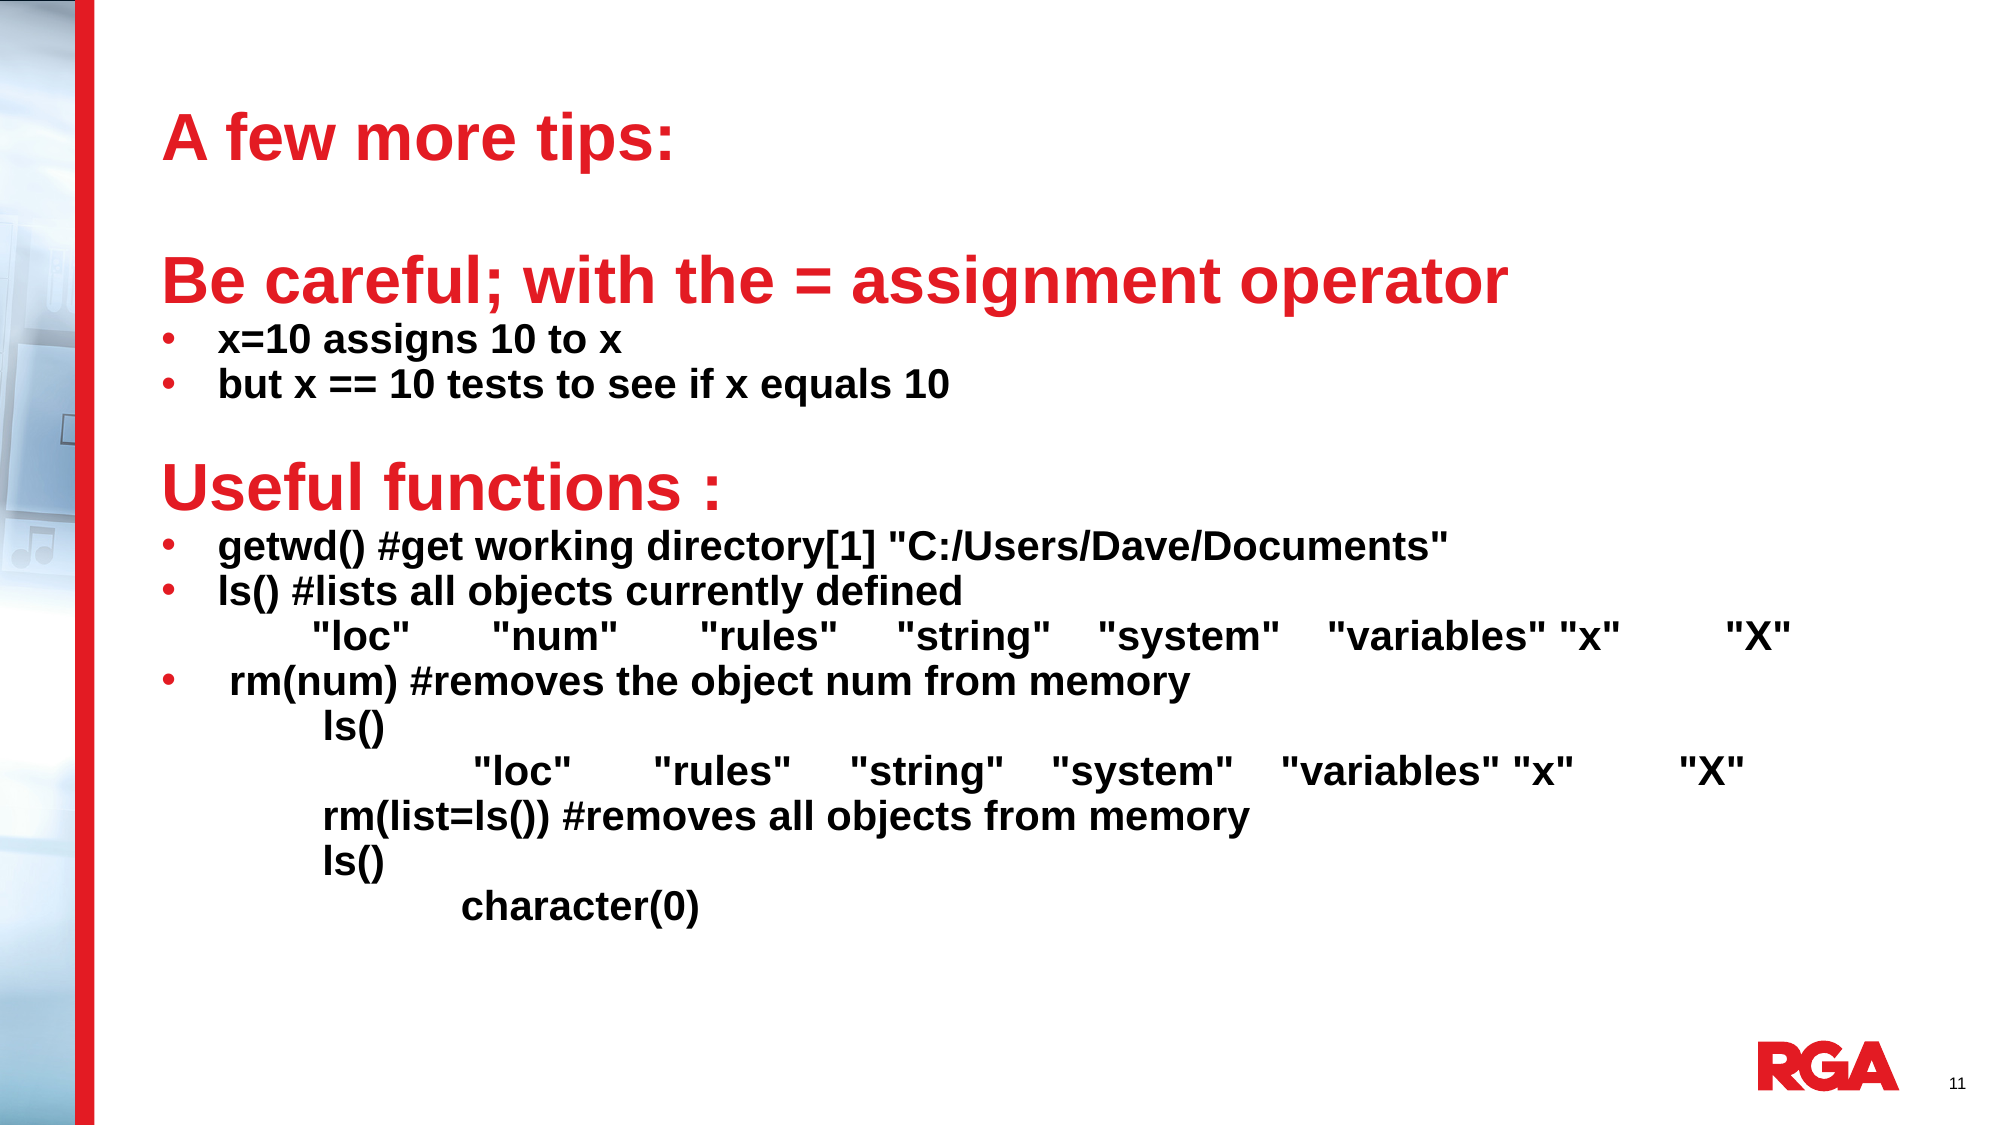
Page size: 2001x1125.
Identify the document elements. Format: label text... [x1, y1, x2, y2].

title A few more tips: [146, 0, 1900, 183]
list Be careful; with the = assignment operator x=10 assigns 10 to x but x == 10 tests to see if x equals 10 Useful functions : getwd() #get working directory[1] "C:/Users/Dave/Documents" ls() #lists all objects currently defined "loc" "num" "rules" "string" "system" "variables" "x" "X" rm(num) #removes the object num from memory ls() "loc" "rules" "string" "system" "variables" "x" "X" rm(list=ls()) #removes all objects from memory ls() character(0) [146, 188, 1900, 1016]
picture [0, 0, 75, 1125]
